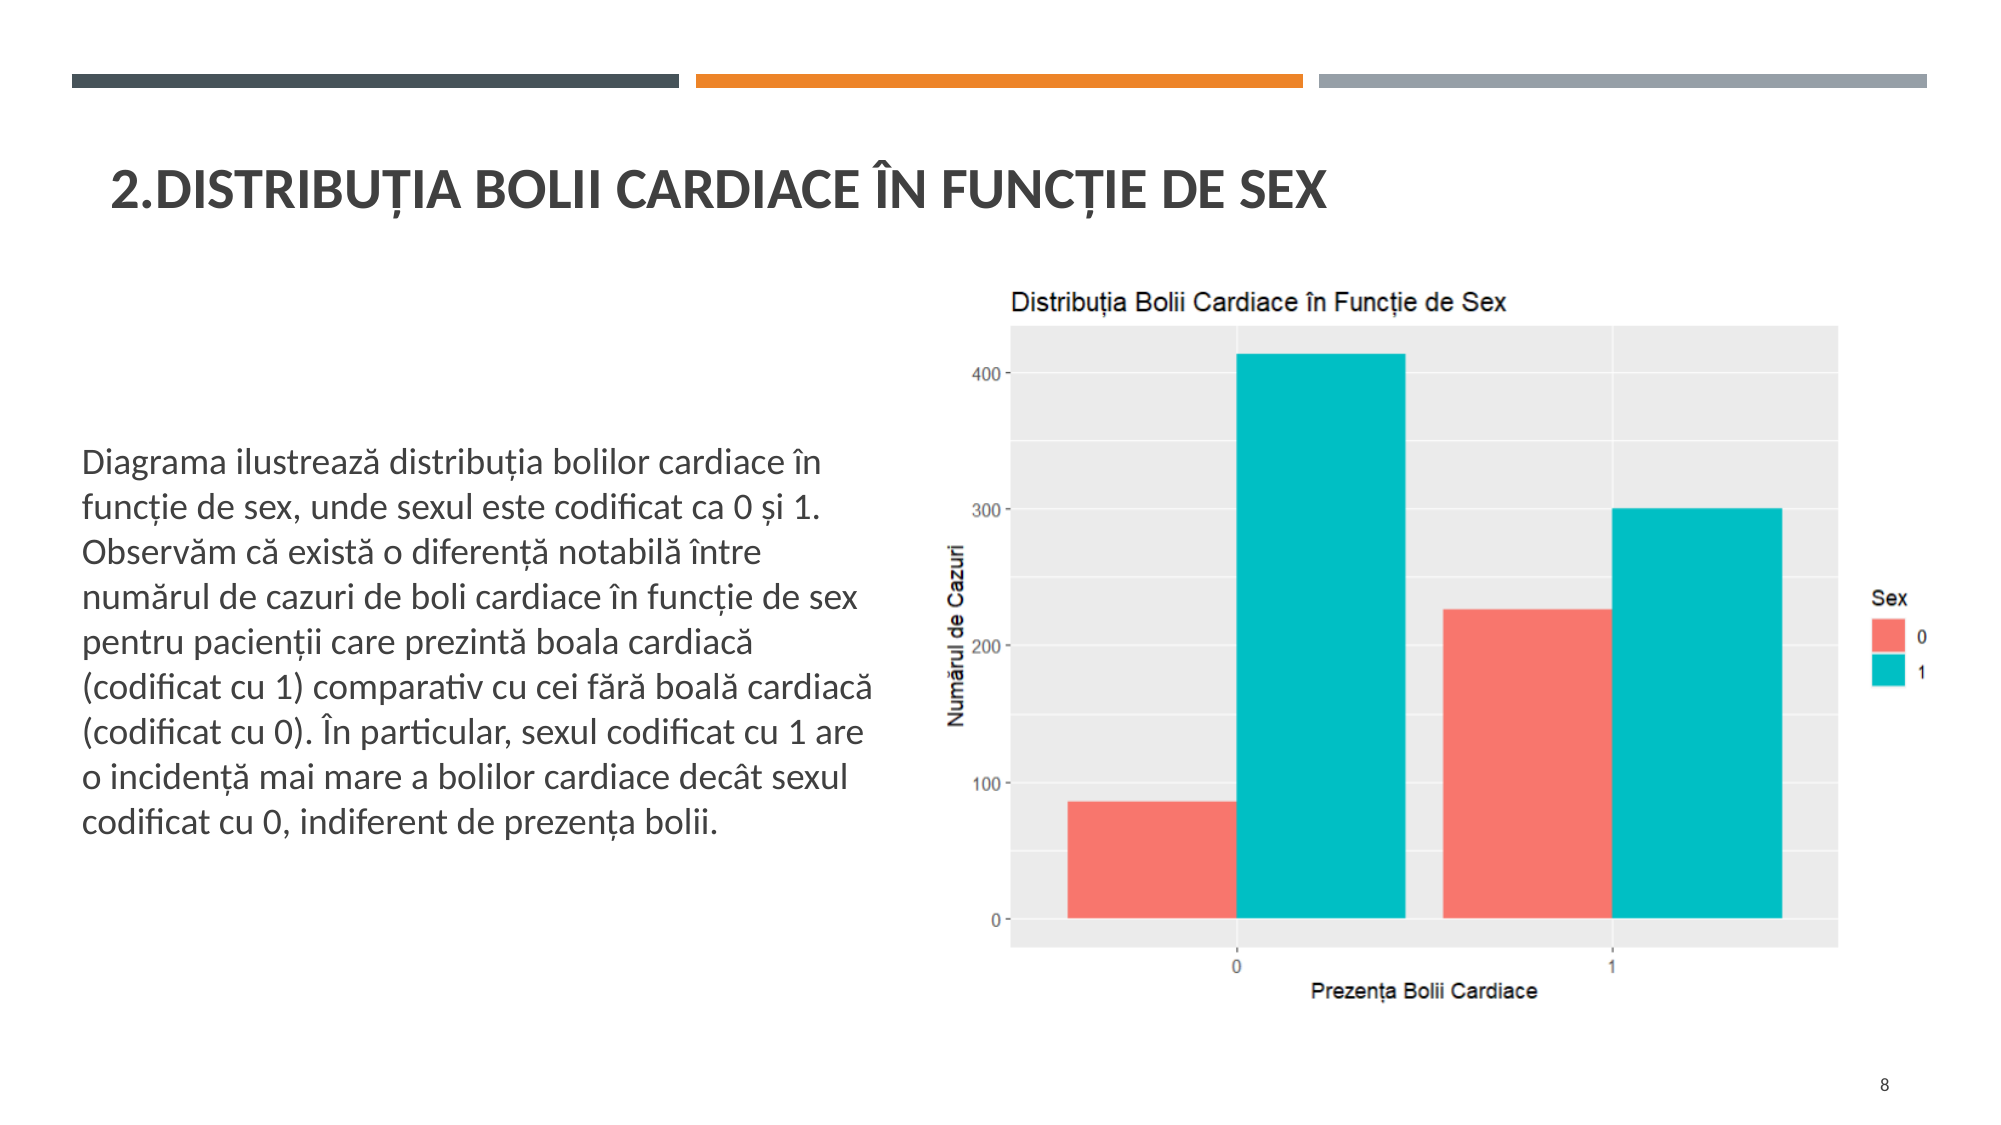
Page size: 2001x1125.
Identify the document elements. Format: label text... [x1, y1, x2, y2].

slide_number 8 [1732, 1053, 1905, 1114]
text_box [95, 281, 847, 567]
picture [939, 281, 1950, 1012]
title 2.Distribuția bolii cardiace în funcție de sex [95, 119, 1823, 229]
list Diagrama ilustrează distribuția bolilor cardiace în funcție de sex, unde sexul este codificat ca 0 și 1. Observăm că există o diferență notabilă între numărul de cazuri de boli cardiace în funcție de sex pentru pacienții care prezintă boala cardiacă (codificat cu 1) comparativ cu cei fără boală cardiacă (codificat cu 0). În particular, sexul codificat cu 1 are o incidență mai mare a bolilor cardiace decât sexul codificat cu 0, indiferent de prezența bolii. [66, 264, 894, 1125]
